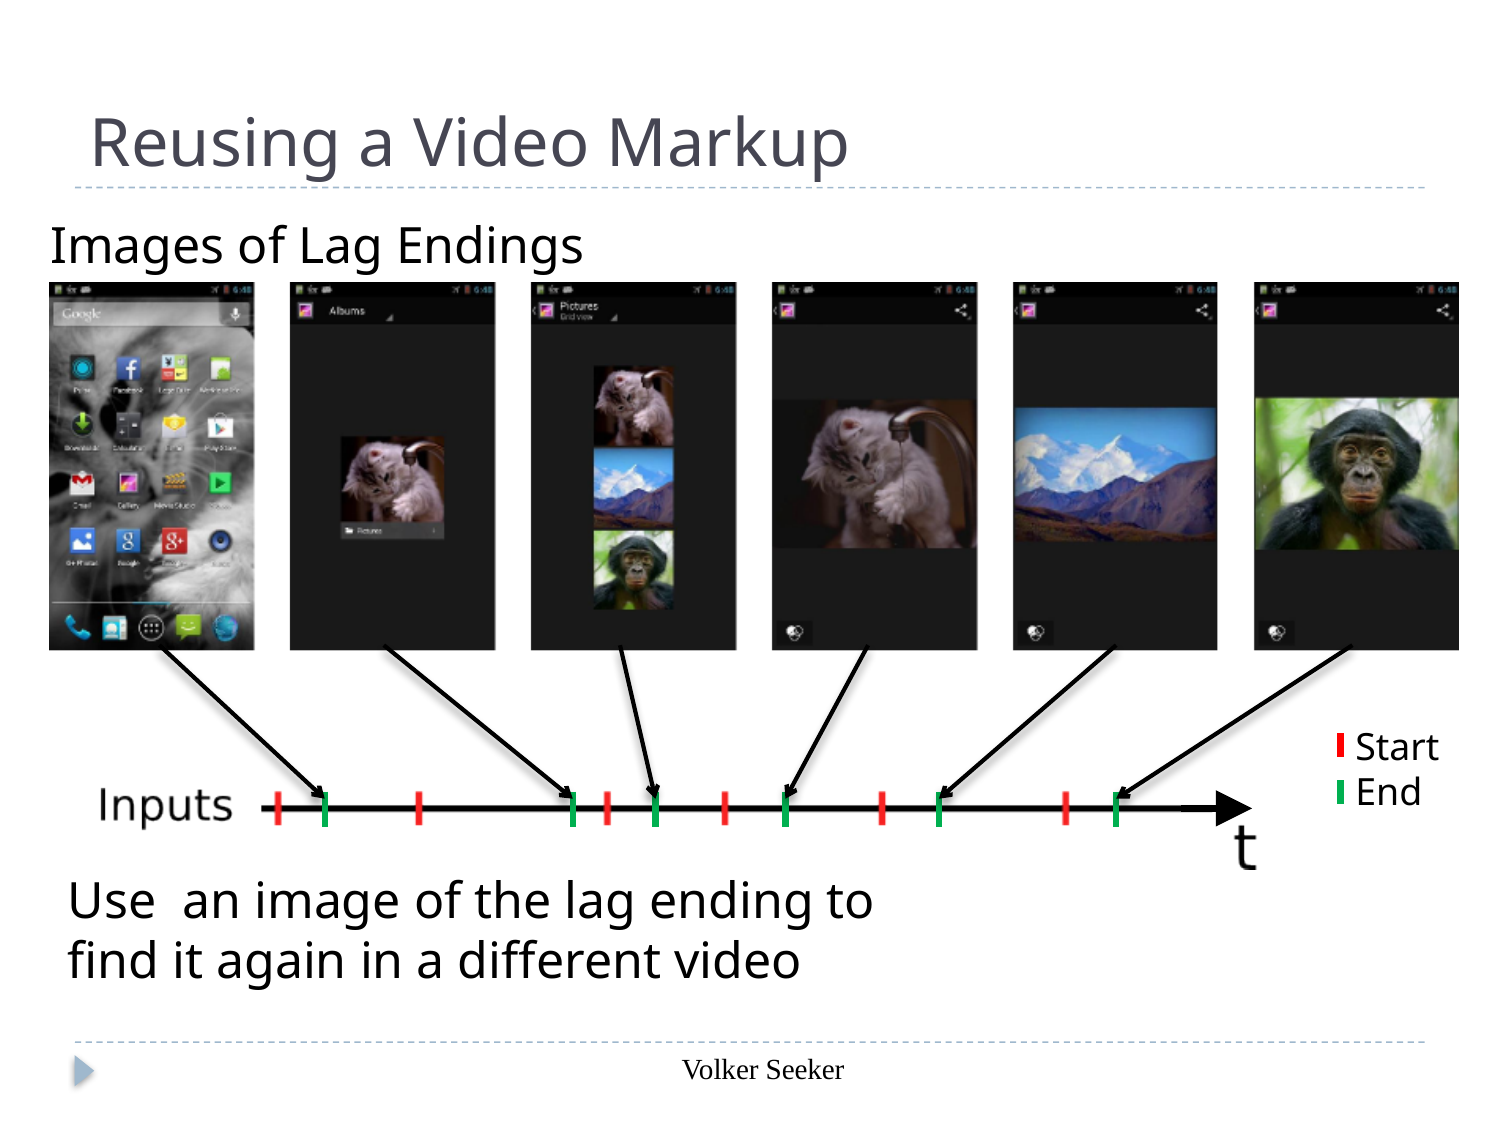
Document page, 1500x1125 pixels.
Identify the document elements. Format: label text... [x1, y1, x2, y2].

text_box Use an image of the lag ending to find it again in a different video [51, 881, 905, 1013]
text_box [1115, 644, 1353, 799]
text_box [938, 644, 1115, 799]
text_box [324, 791, 1117, 828]
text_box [785, 644, 869, 799]
title Reusing a Video Markup [75, 24, 1425, 188]
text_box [619, 644, 656, 799]
picture [49, 282, 1459, 870]
text_box Images of Lag Endings [34, 195, 692, 292]
footer Volker Seeker [475, 1042, 1051, 1103]
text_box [159, 644, 325, 799]
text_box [383, 644, 573, 799]
